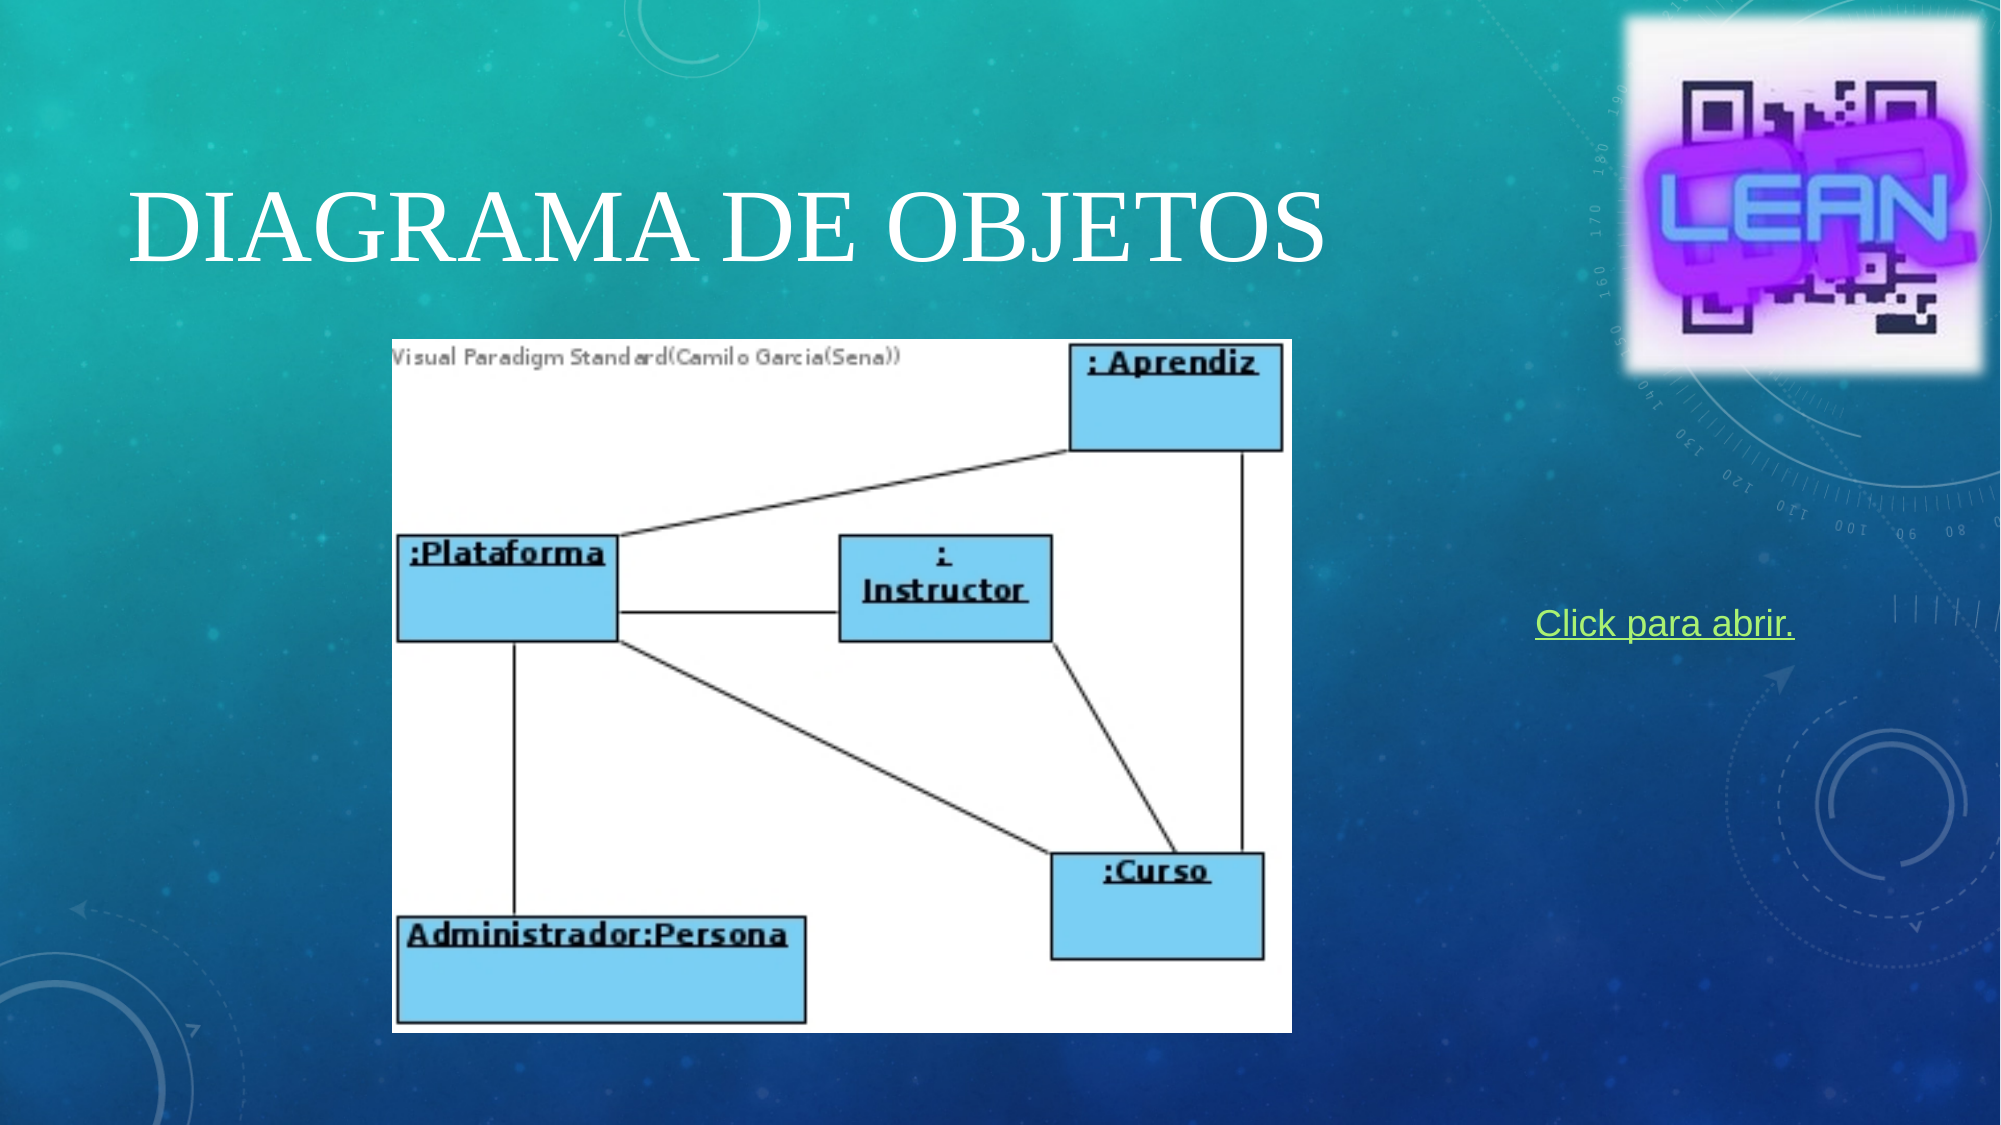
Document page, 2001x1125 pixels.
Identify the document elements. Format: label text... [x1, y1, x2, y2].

picture [0, 0, 2001, 1125]
text_box DIAGRAMA DE OBJETOS [112, 99, 1603, 339]
text_box Click para abrir. [1520, 590, 1971, 651]
